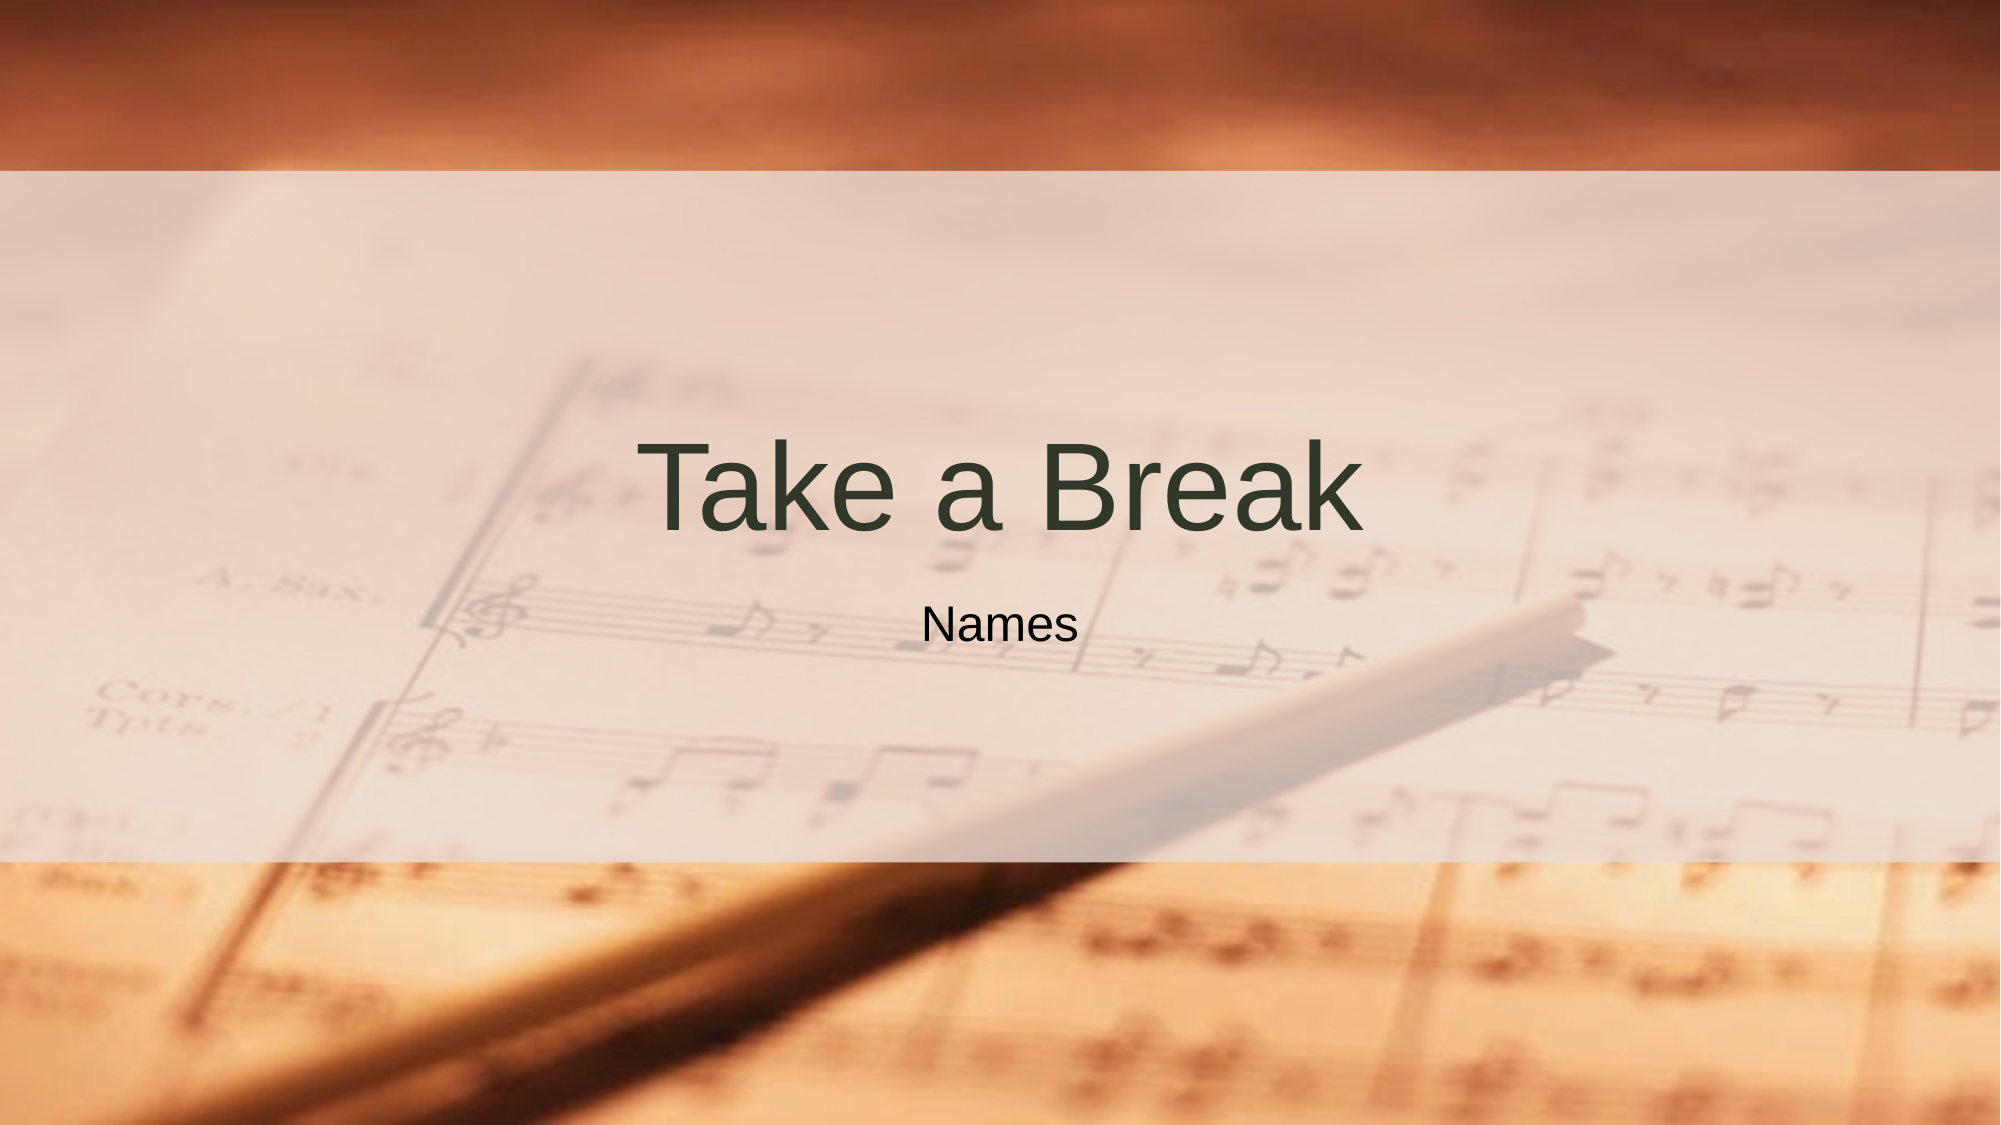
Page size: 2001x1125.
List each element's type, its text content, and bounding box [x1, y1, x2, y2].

subtitle Names [249, 590, 1750, 863]
picture [0, 0, 2001, 1125]
title Take a Break [249, 170, 1750, 563]
